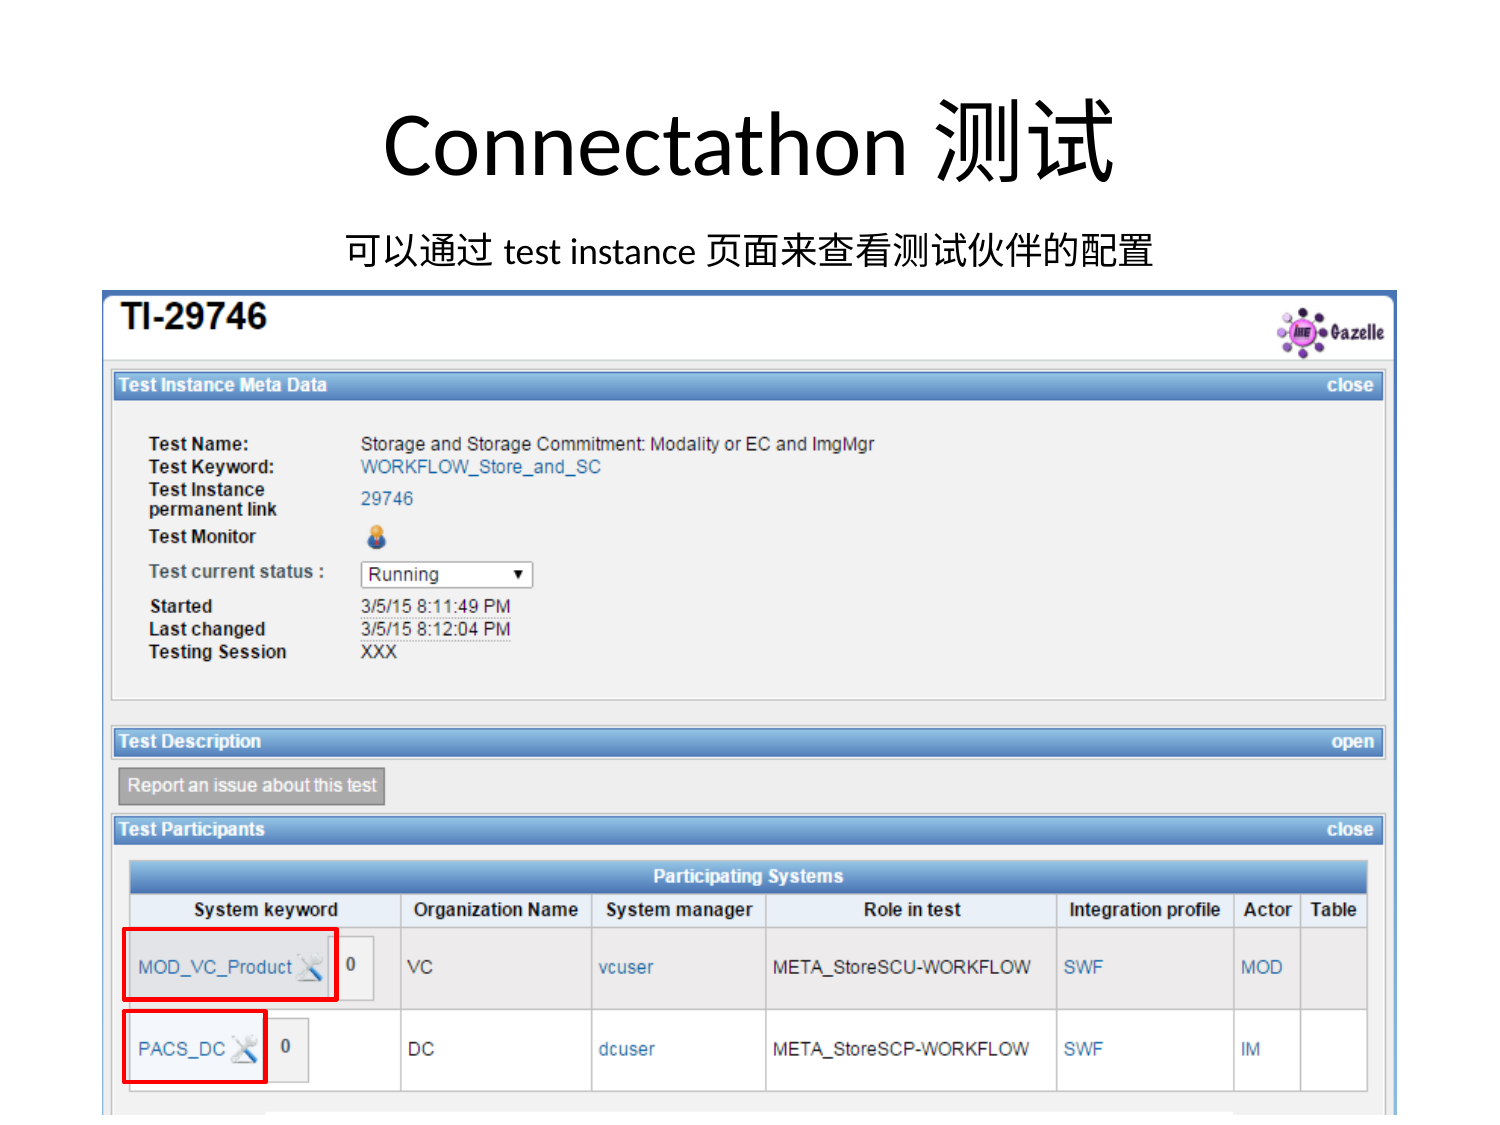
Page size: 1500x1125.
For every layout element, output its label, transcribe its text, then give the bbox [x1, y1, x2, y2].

text_box 可以通过test instance页面来查看测试伙伴的配置 [329, 219, 1171, 280]
title Connectathon测试 [75, 45, 1425, 233]
picture [102, 290, 1398, 1115]
